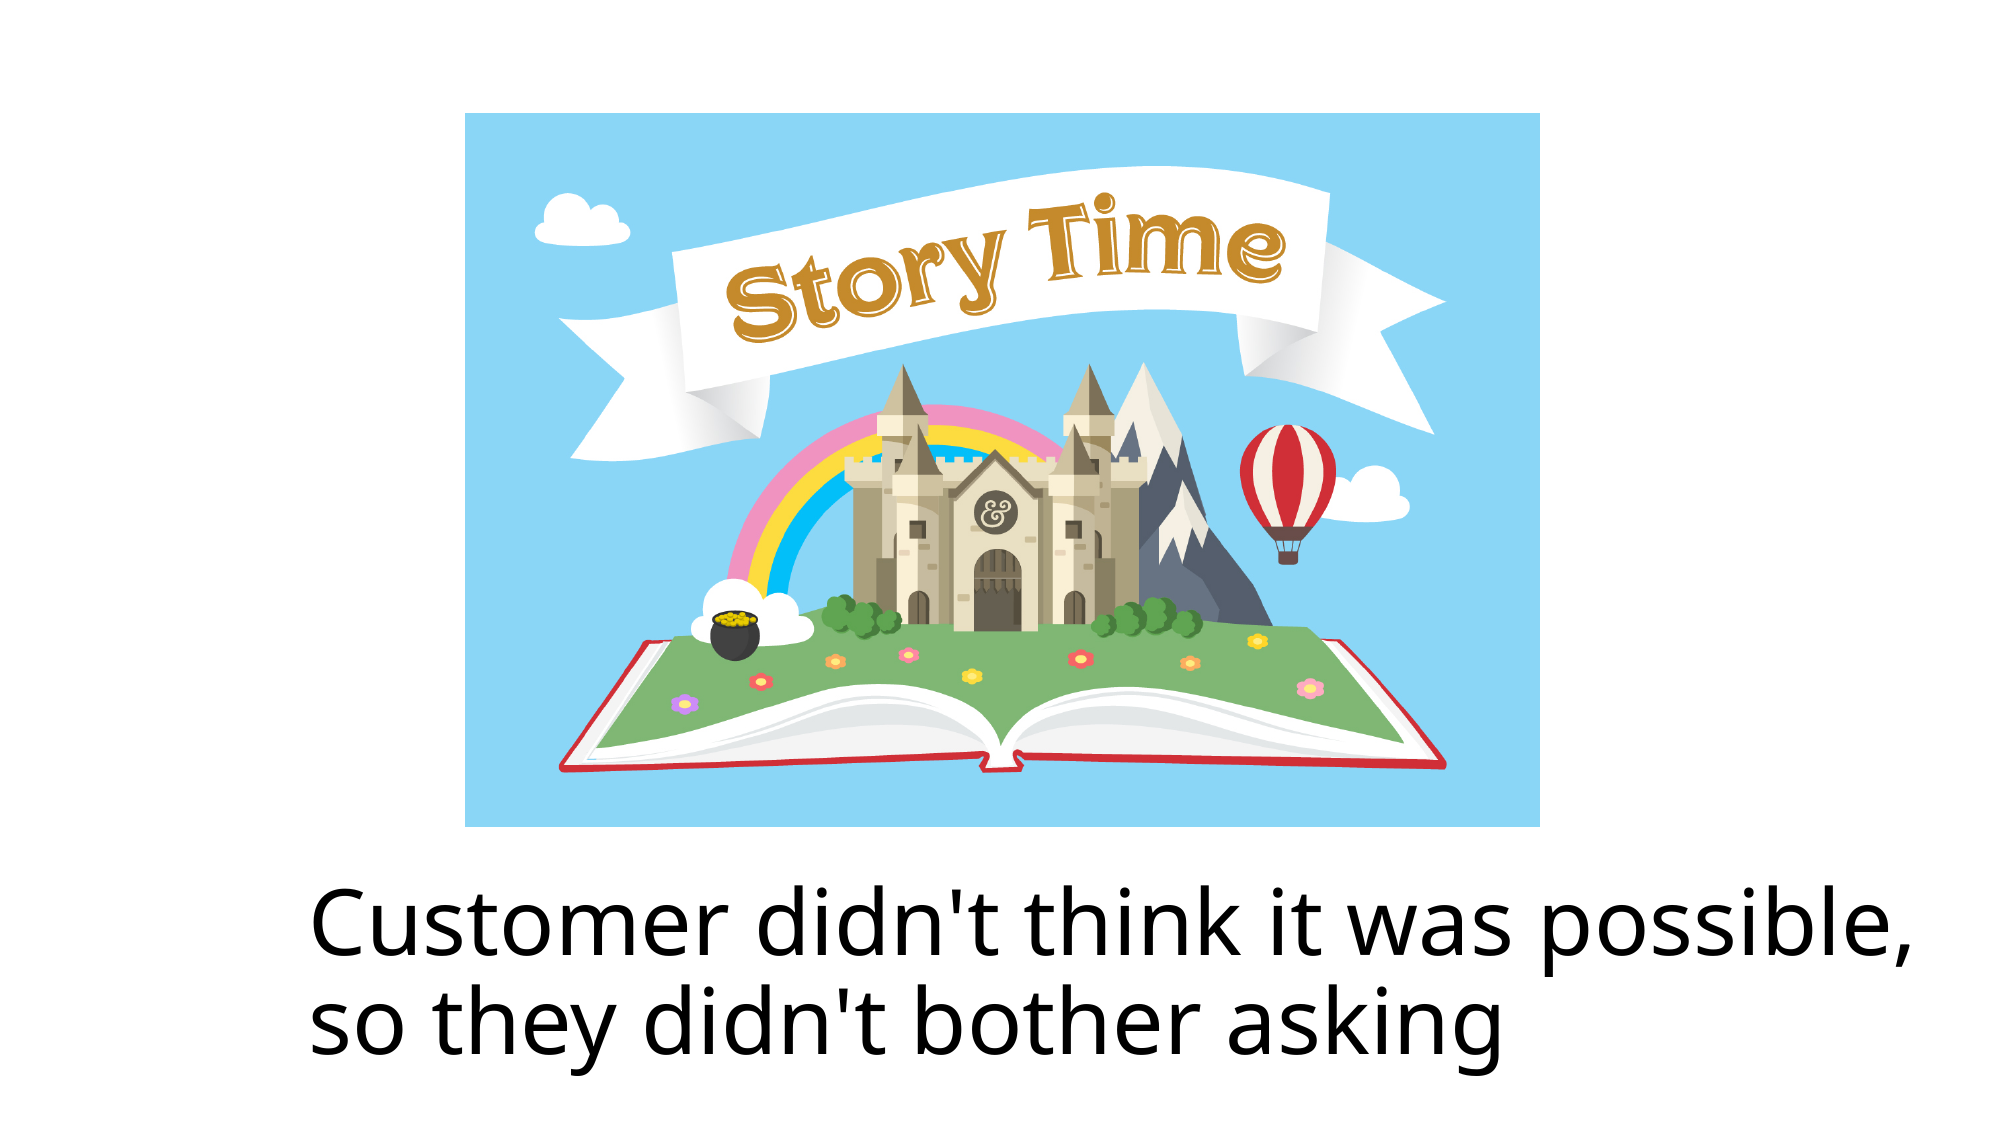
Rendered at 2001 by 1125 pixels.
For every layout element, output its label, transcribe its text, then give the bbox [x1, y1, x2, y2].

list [464, 113, 1540, 827]
title Customer didn't think it was possible, so they didn't bother asking [293, 866, 2000, 1084]
